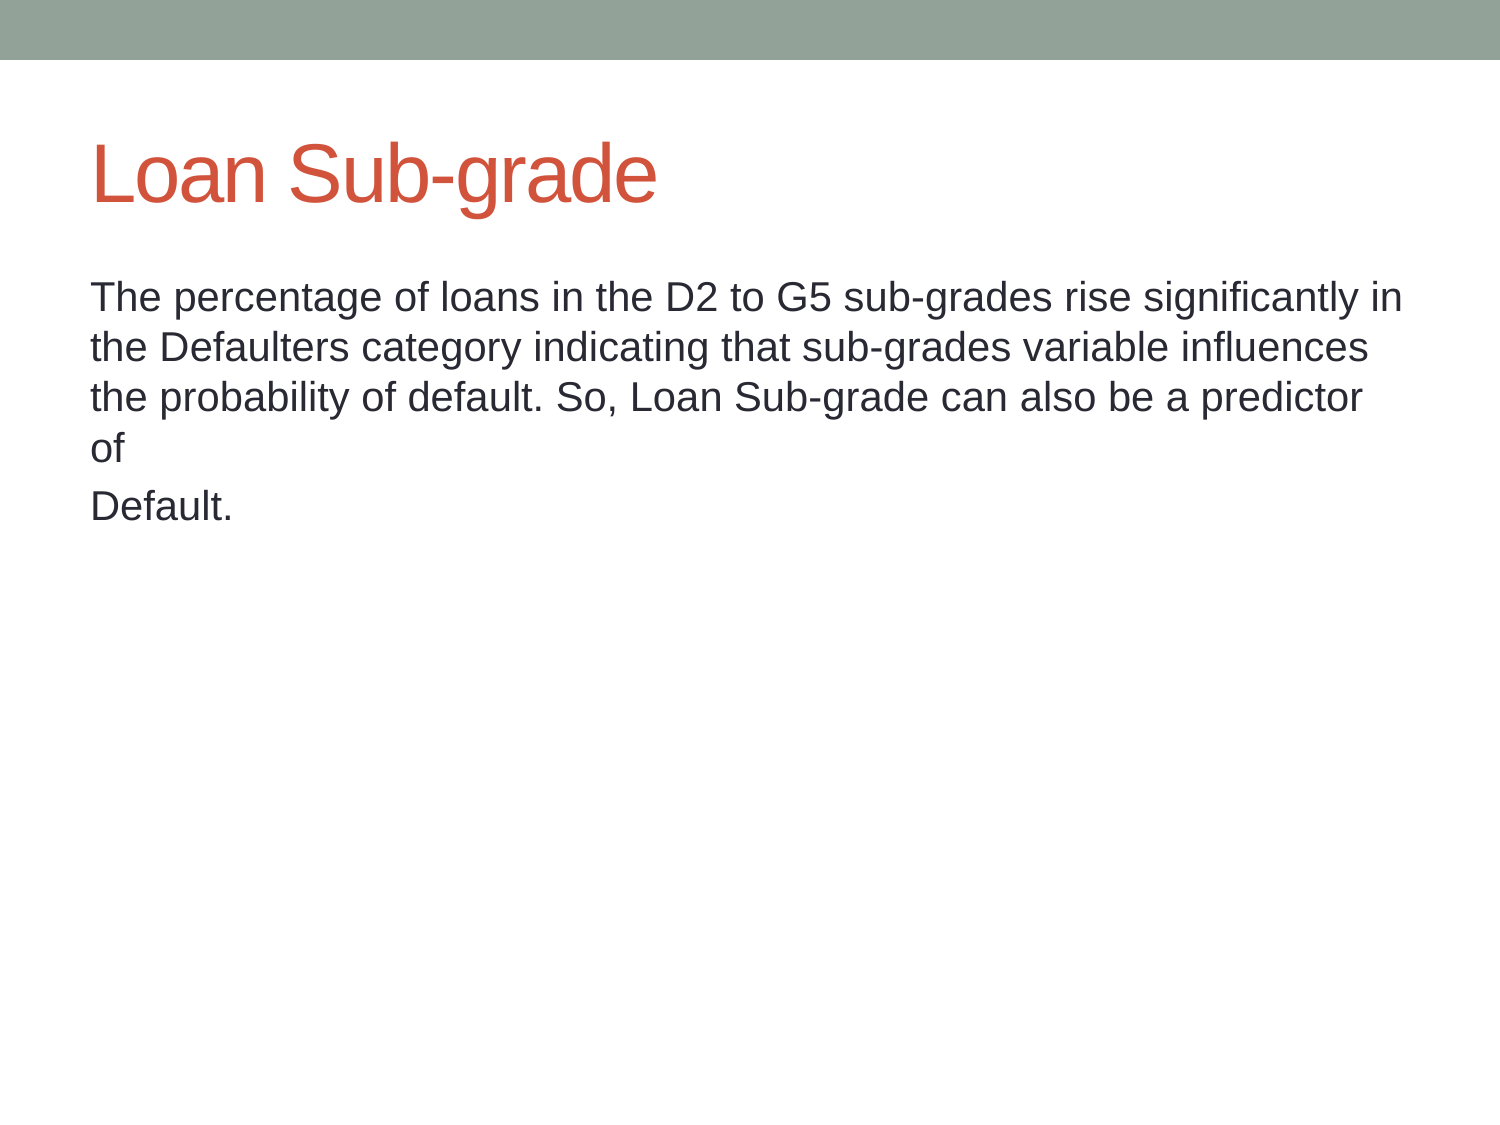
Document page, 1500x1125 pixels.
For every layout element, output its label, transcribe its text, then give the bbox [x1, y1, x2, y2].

list The percentage of loans in the D2 to G5 sub-grades rise significantly in the Defaulters category indicating that sub-grades variable influences the probability of default. So, Loan Sub-grade can also be a predictor of Default. [75, 262, 1425, 1063]
title Loan Sub-grade [75, 87, 1425, 250]
